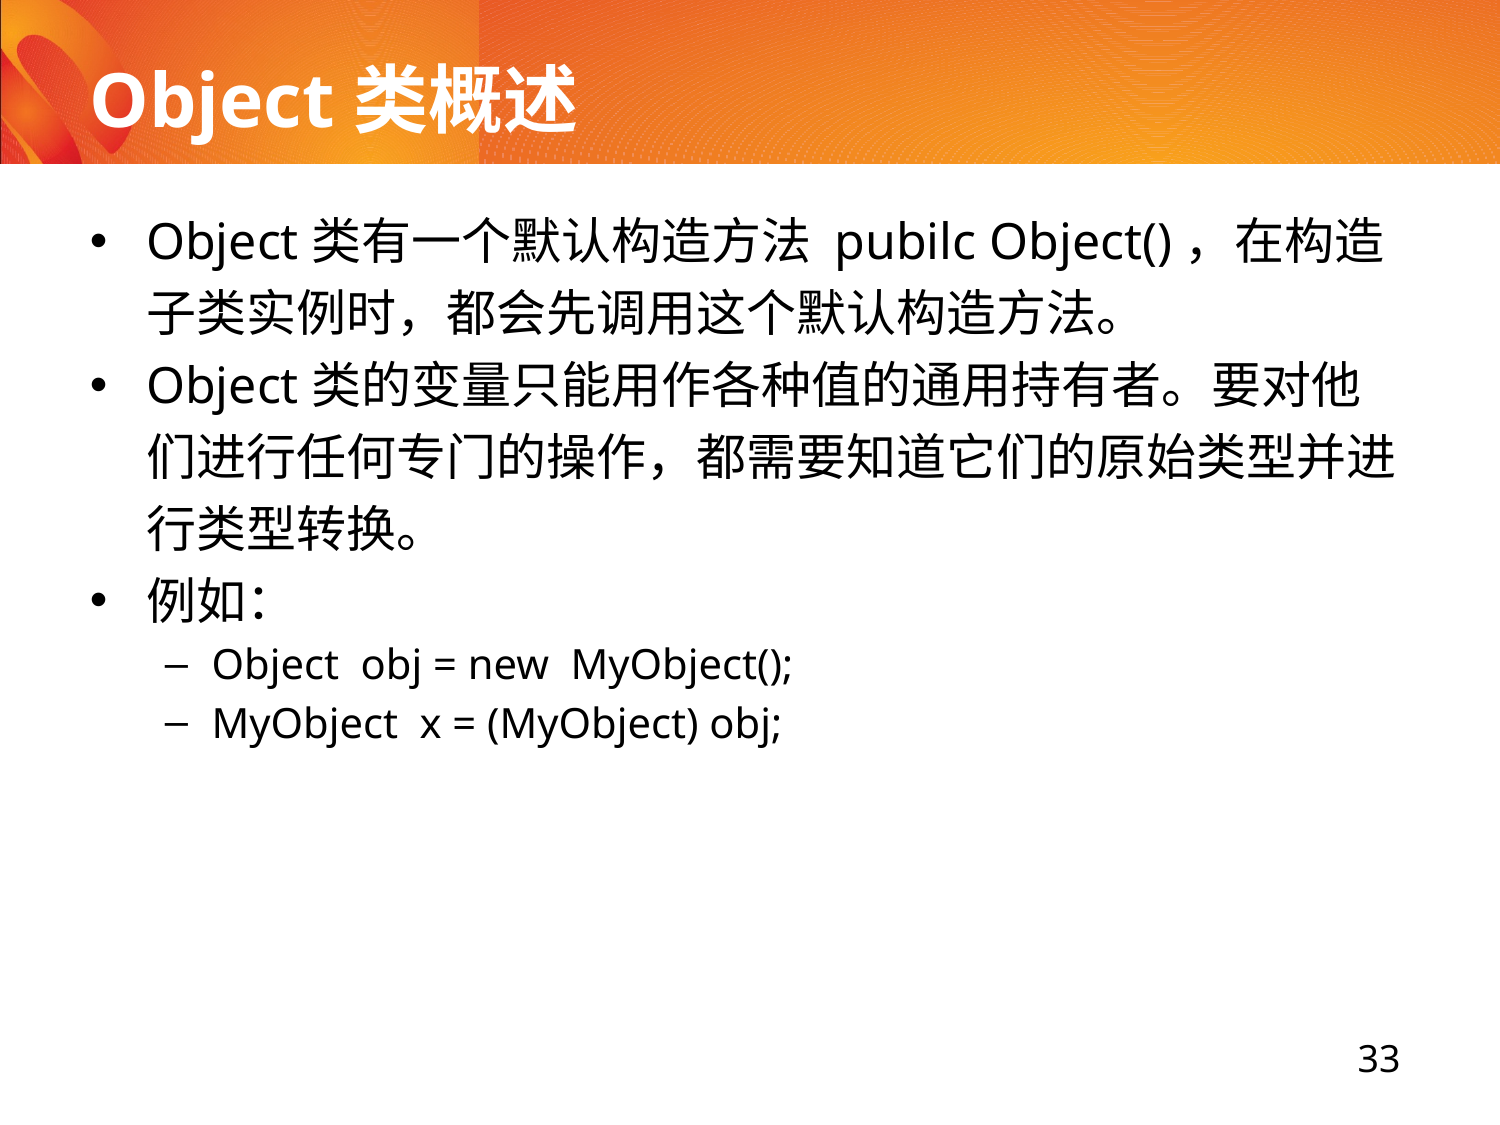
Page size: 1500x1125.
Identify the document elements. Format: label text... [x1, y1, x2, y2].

list Object类有一个默认构造方法 pubilc Object()，在构造子类实例时，都会先调用这个默认构造方法。 Object类的变量只能用作各种值的通用持有者。要对他们进行任何专门的操作，都需要知道它们的原始类型并进行类型转换。 例如： Object obj = new MyObject(); MyObject x = (MyObject) obj; [75, 190, 1425, 1005]
title Object类概述 [75, 45, 1425, 167]
picture [0, 0, 1500, 164]
